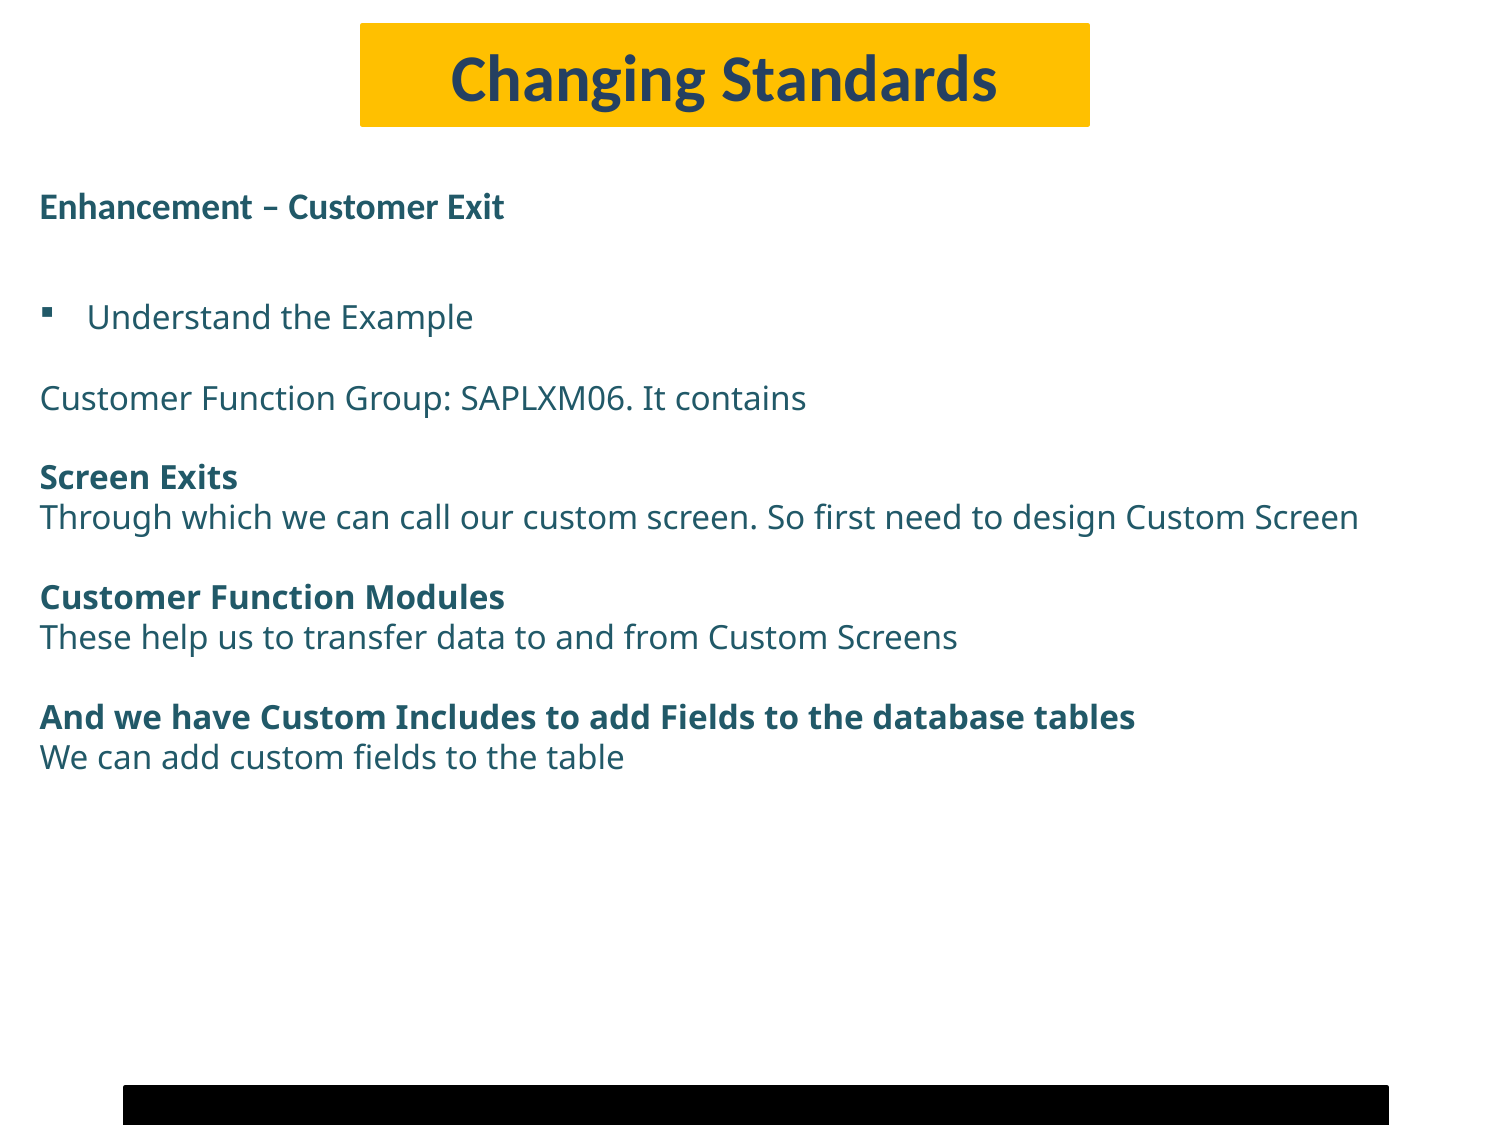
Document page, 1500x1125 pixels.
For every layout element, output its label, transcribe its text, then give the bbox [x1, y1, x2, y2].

text_box [123, 1085, 1389, 1125]
text_box Changing Standards [360, 23, 1090, 127]
text_box Understand the Example Customer Function Group: SAPLXM06. It contains Screen Exits Through which we can call our custom screen. So first need to design Custom Screen Customer Function Modules These help us to transfer data to and from Custom Screens And we have Custom Includes to add Fields to the database tables We can add custom fields to the table [24, 289, 1438, 903]
text_box Enhancement – Customer Exit [24, 174, 538, 235]
